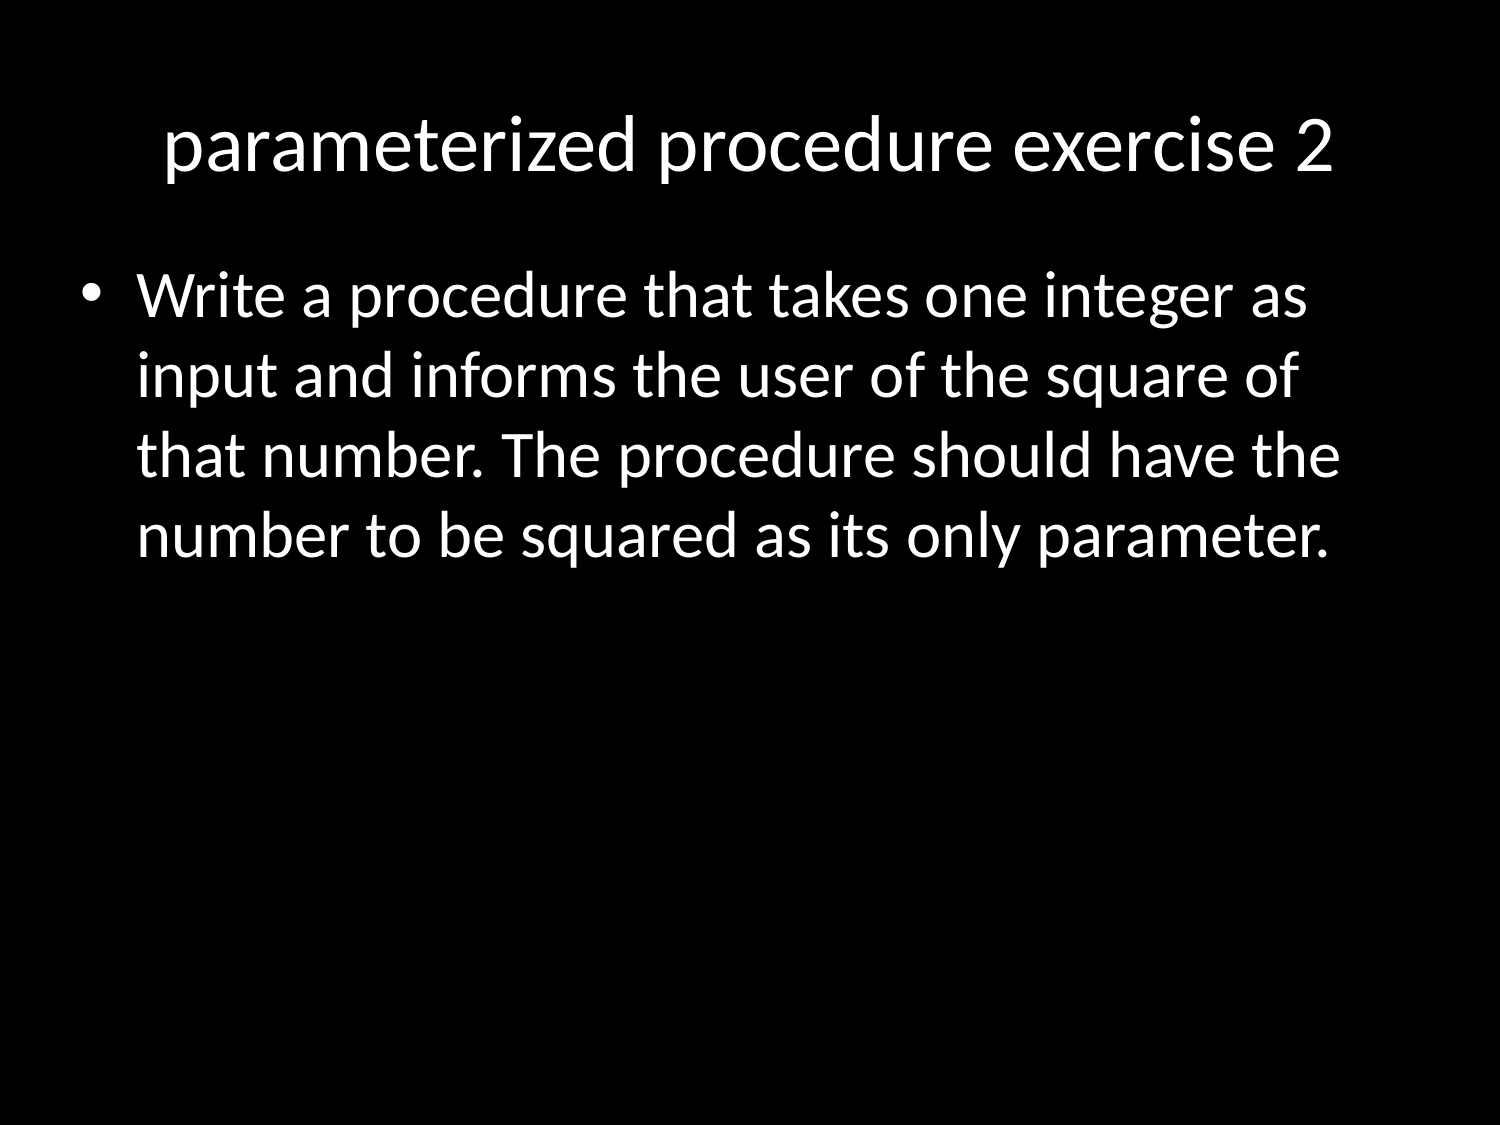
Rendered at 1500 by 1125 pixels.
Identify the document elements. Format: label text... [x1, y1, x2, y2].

title parameterized procedure exercise 2 [75, 45, 1425, 233]
text_box Write a procedure that takes one integer as input and informs the user of the square of that number. The procedure should have the number to be squared as its only parameter. [64, 243, 1415, 894]
